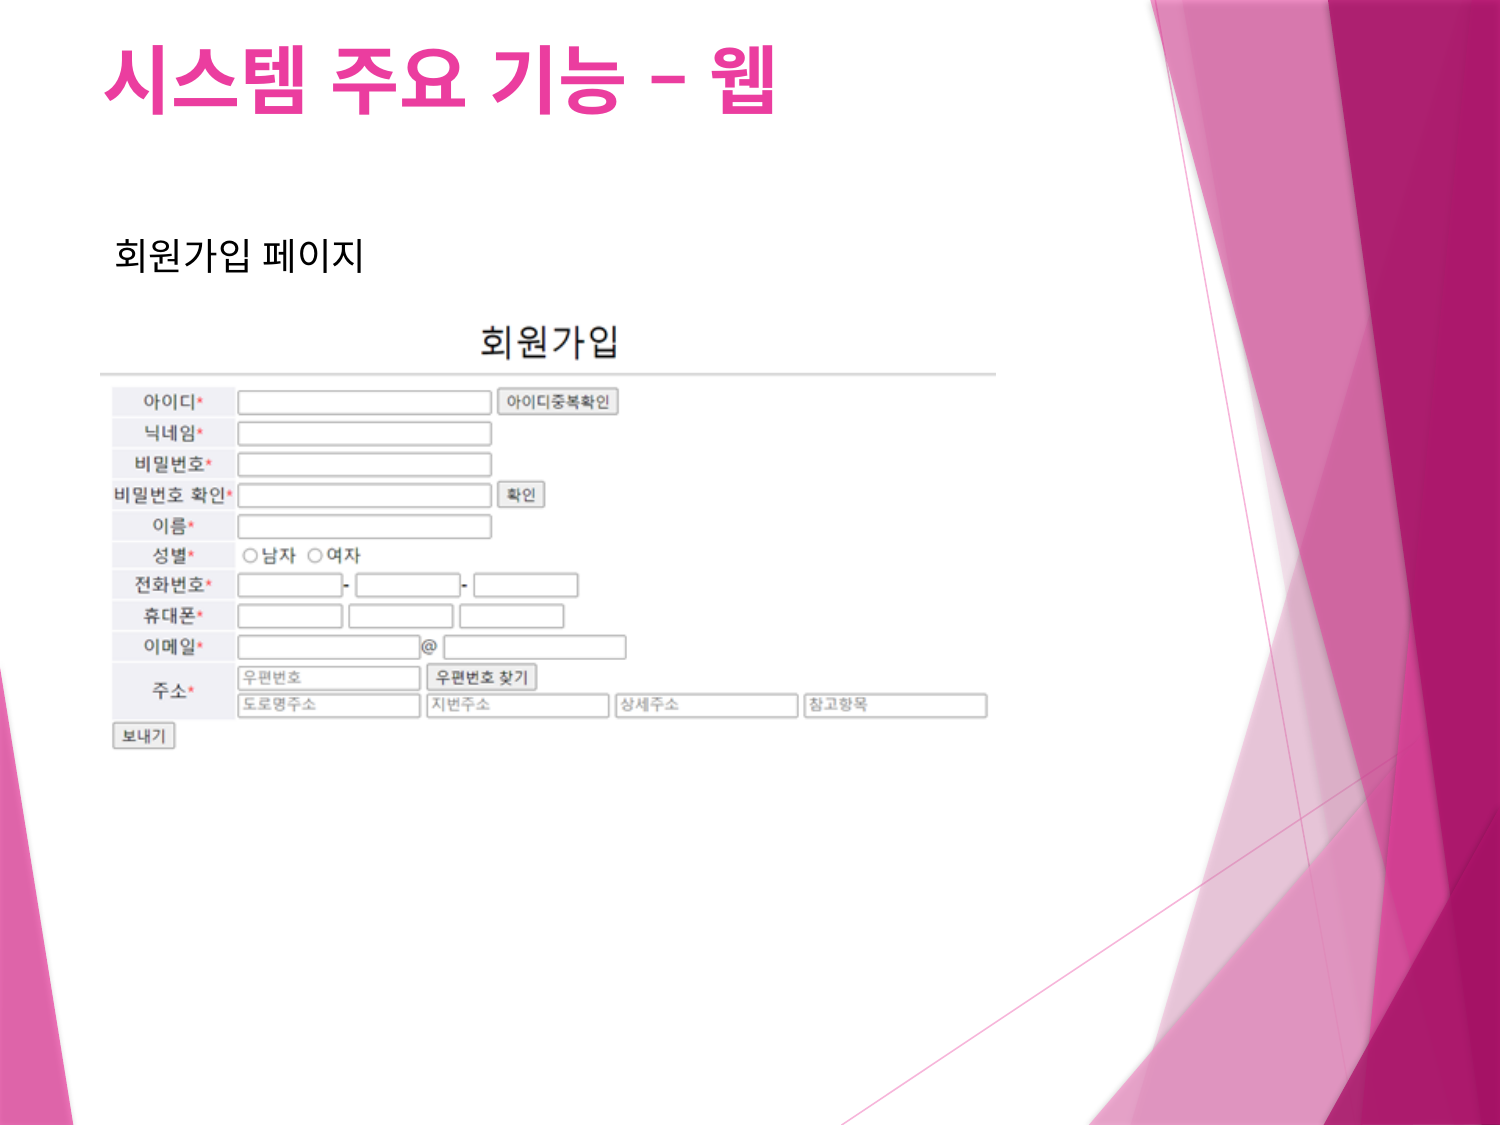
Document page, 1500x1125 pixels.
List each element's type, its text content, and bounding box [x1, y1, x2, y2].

text_box 회원가입 페이지 [99, 225, 382, 286]
title 시스템 주요 기능 – 웹 [87, 26, 1283, 188]
picture [99, 320, 997, 755]
